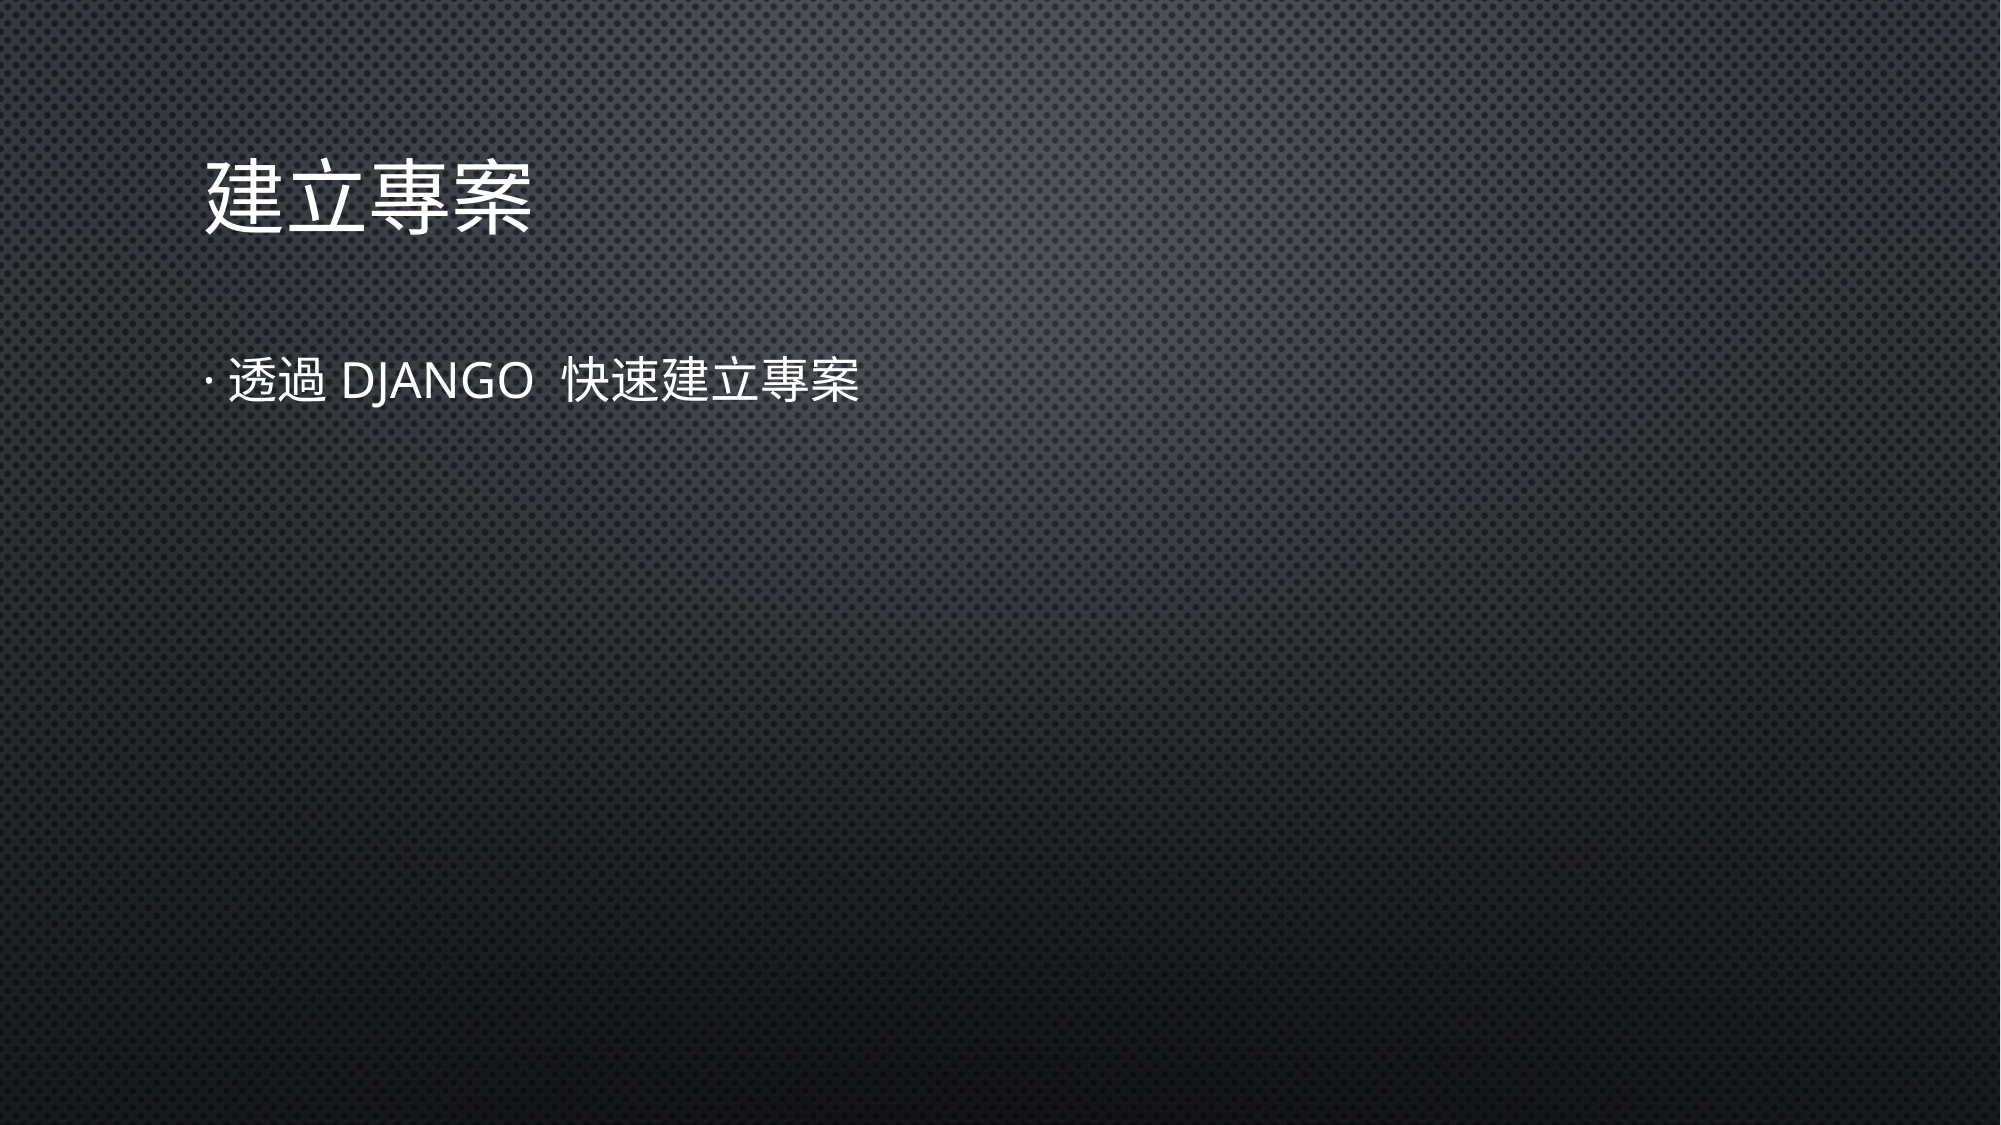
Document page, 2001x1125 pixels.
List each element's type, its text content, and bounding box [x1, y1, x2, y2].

list ·透過Django 快速建立專案 [187, 306, 1813, 450]
title 建立專案 [187, 99, 1813, 292]
